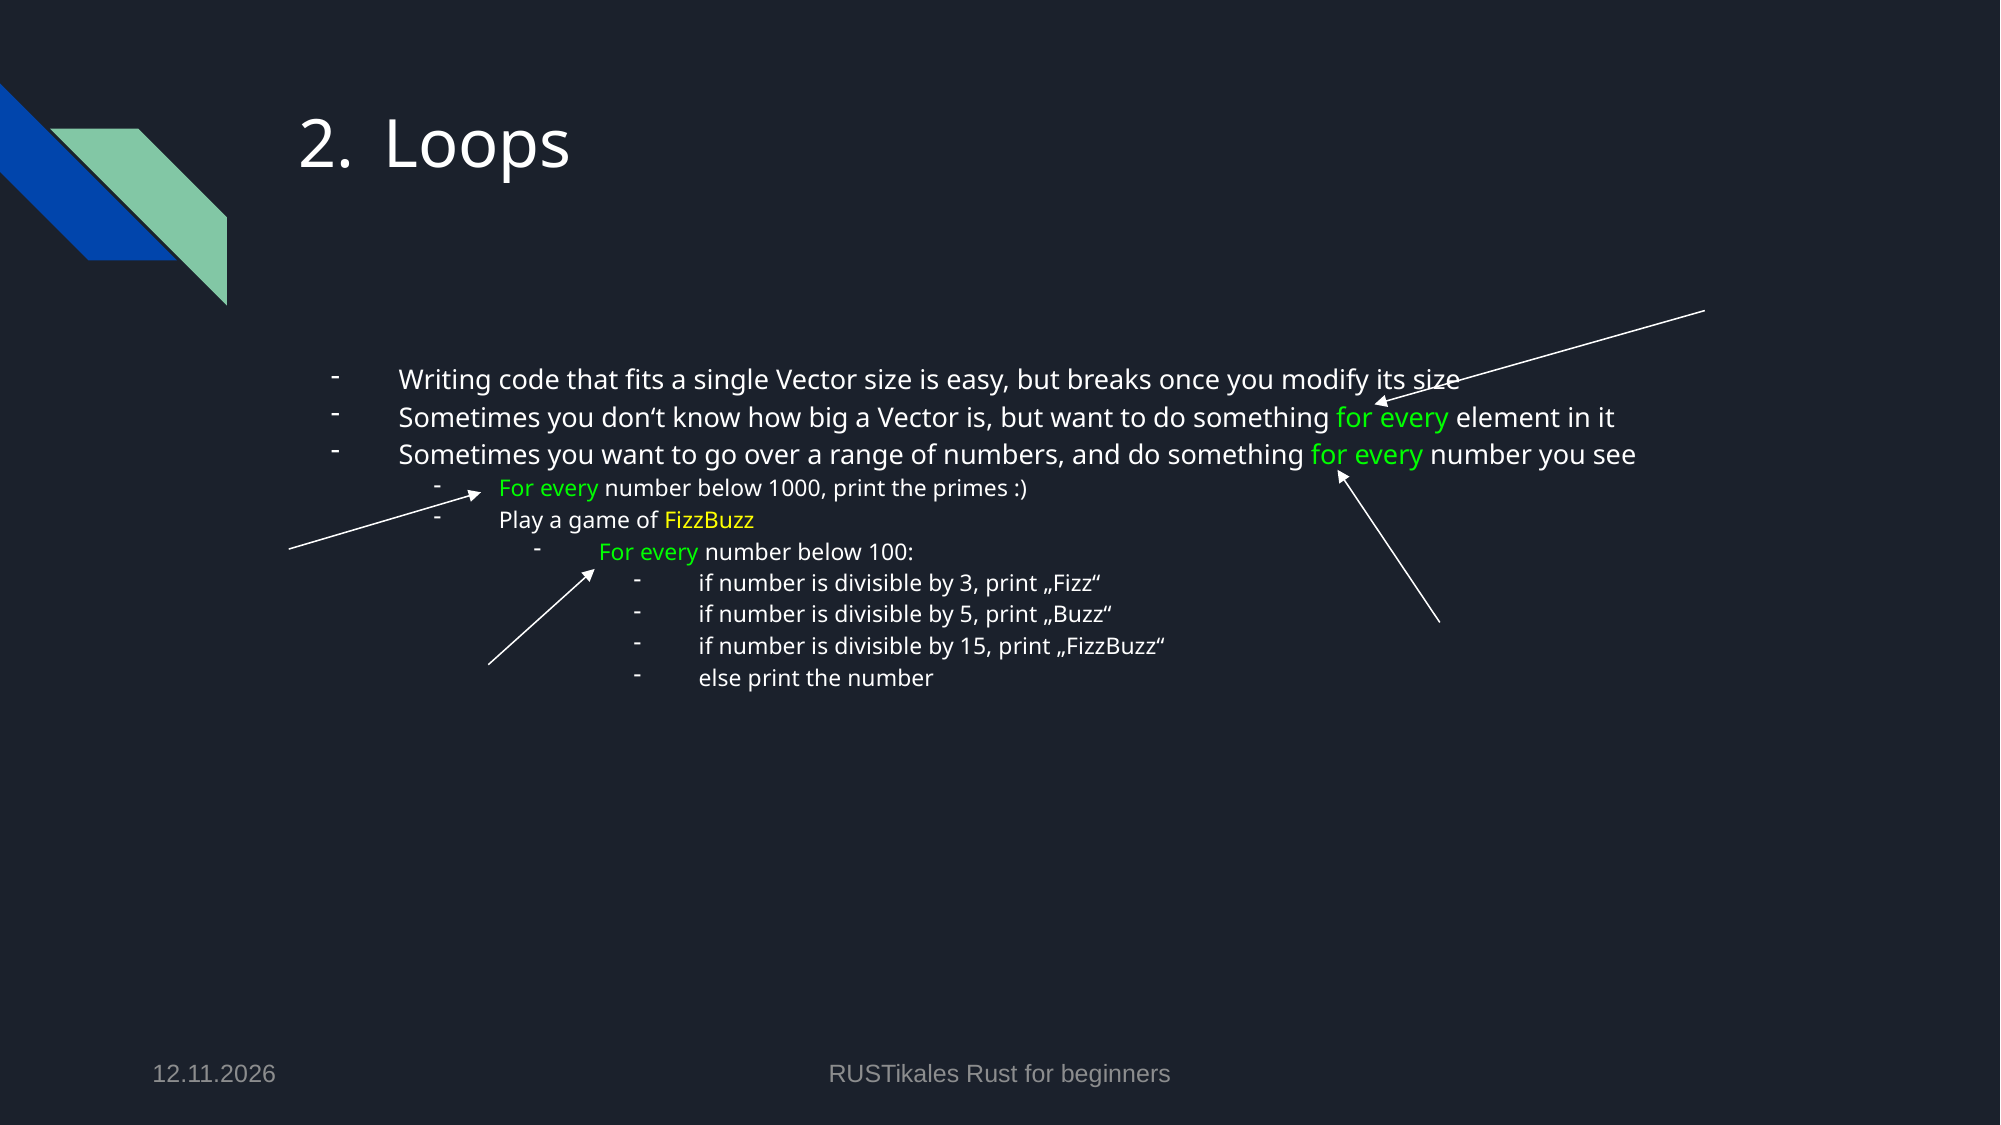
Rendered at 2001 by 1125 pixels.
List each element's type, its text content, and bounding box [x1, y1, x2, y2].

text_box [1374, 310, 1706, 405]
title Loops [283, 86, 1824, 287]
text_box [1337, 469, 1441, 623]
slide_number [137, 1042, 588, 1103]
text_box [288, 491, 482, 550]
footer RUSTikales Rust for beginners [662, 1042, 1338, 1103]
list Writing code that fits a single Vector size is easy, but breaks once you modify its size Sometimes you don‘t know how big a Vector is, but want to do something for every element in it Sometimes you want to go over a range of numbers, and do something for every number you see For every number below 1000, print the primes :) Play a game of FizzBuzz For every number below 100: if number is divisible by 3, print „Fizz“ if number is divisible by 5, print „Buzz“ if number is divisible by 15, print „FizzBuzz“ else print the number [283, 342, 1824, 980]
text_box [488, 568, 595, 665]
